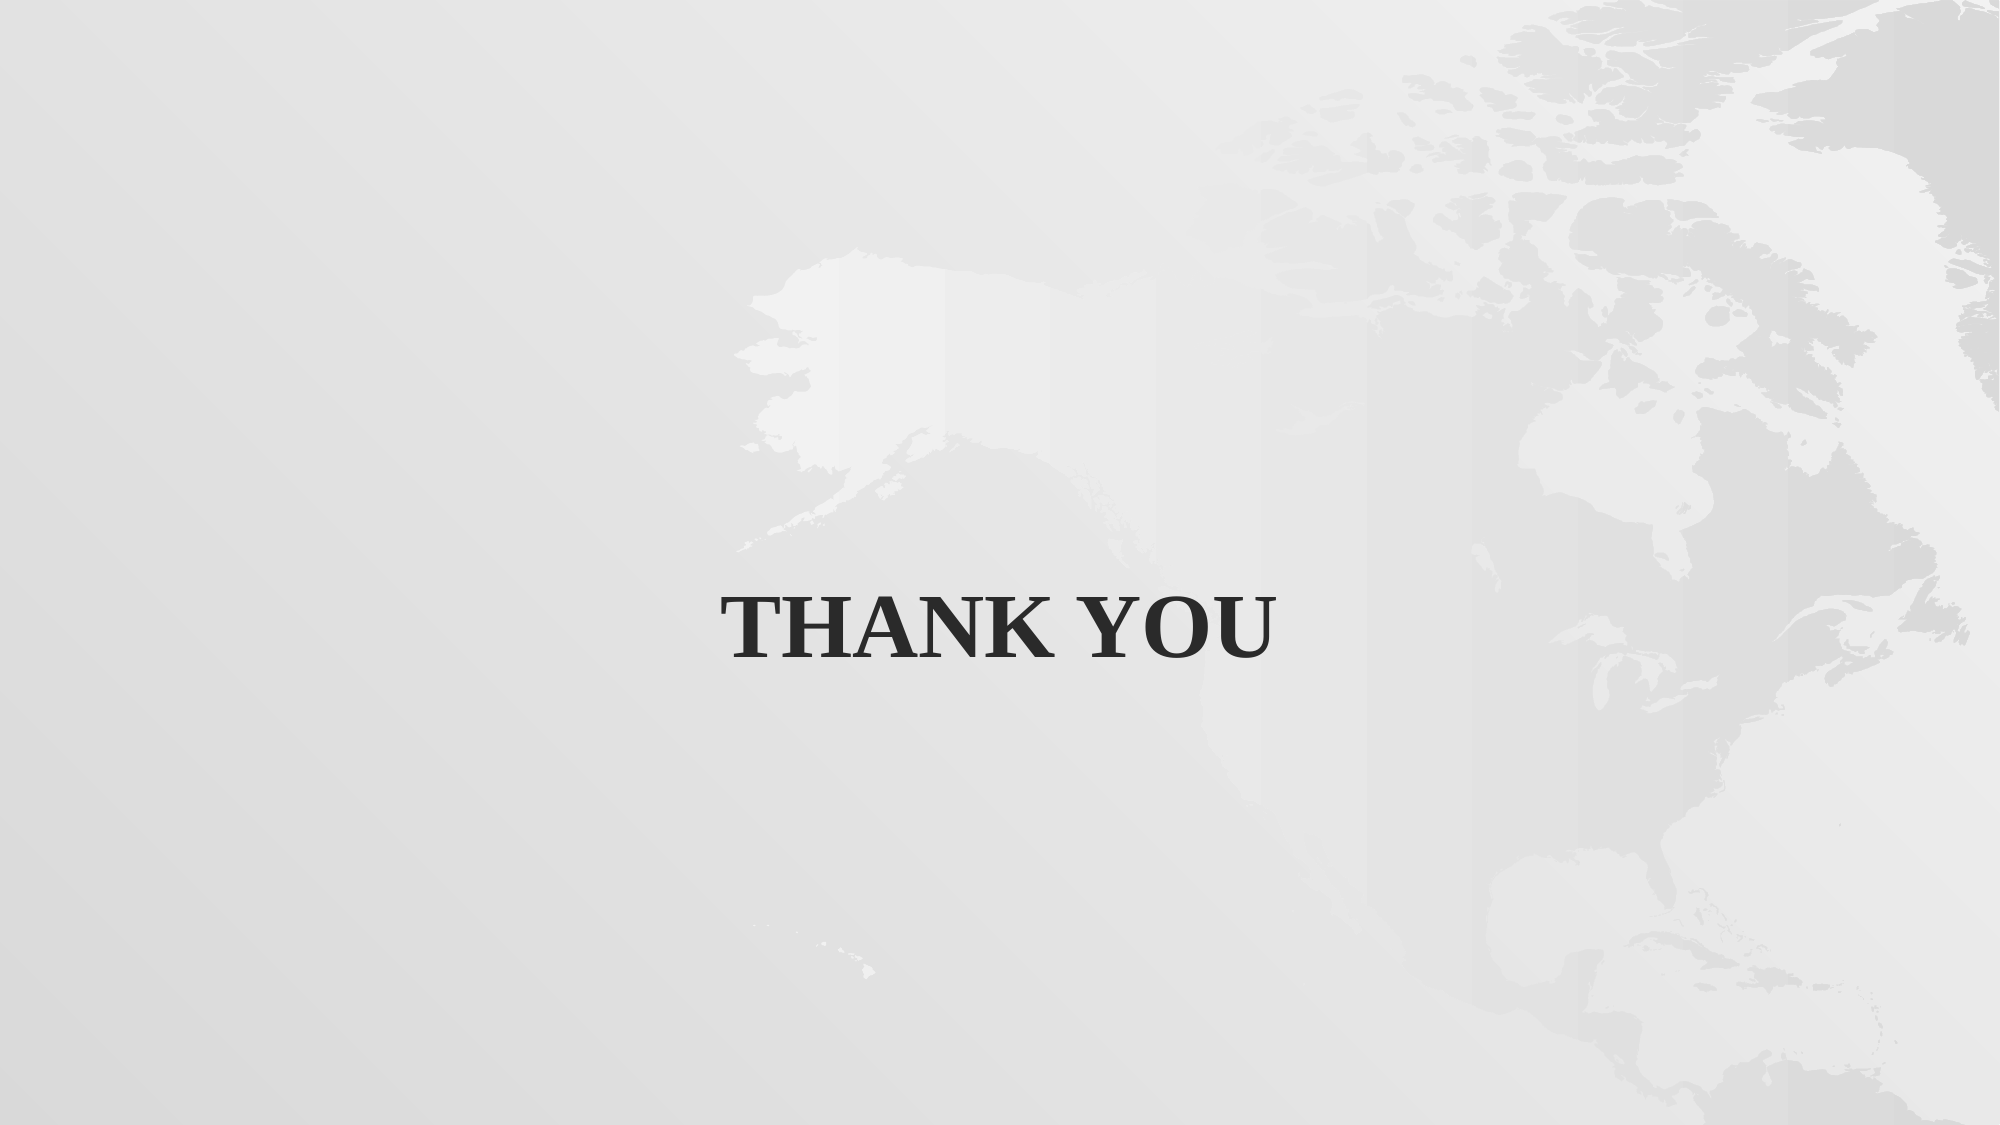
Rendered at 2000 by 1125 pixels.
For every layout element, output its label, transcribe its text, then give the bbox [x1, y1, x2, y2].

title Thank You [199, 184, 1800, 685]
